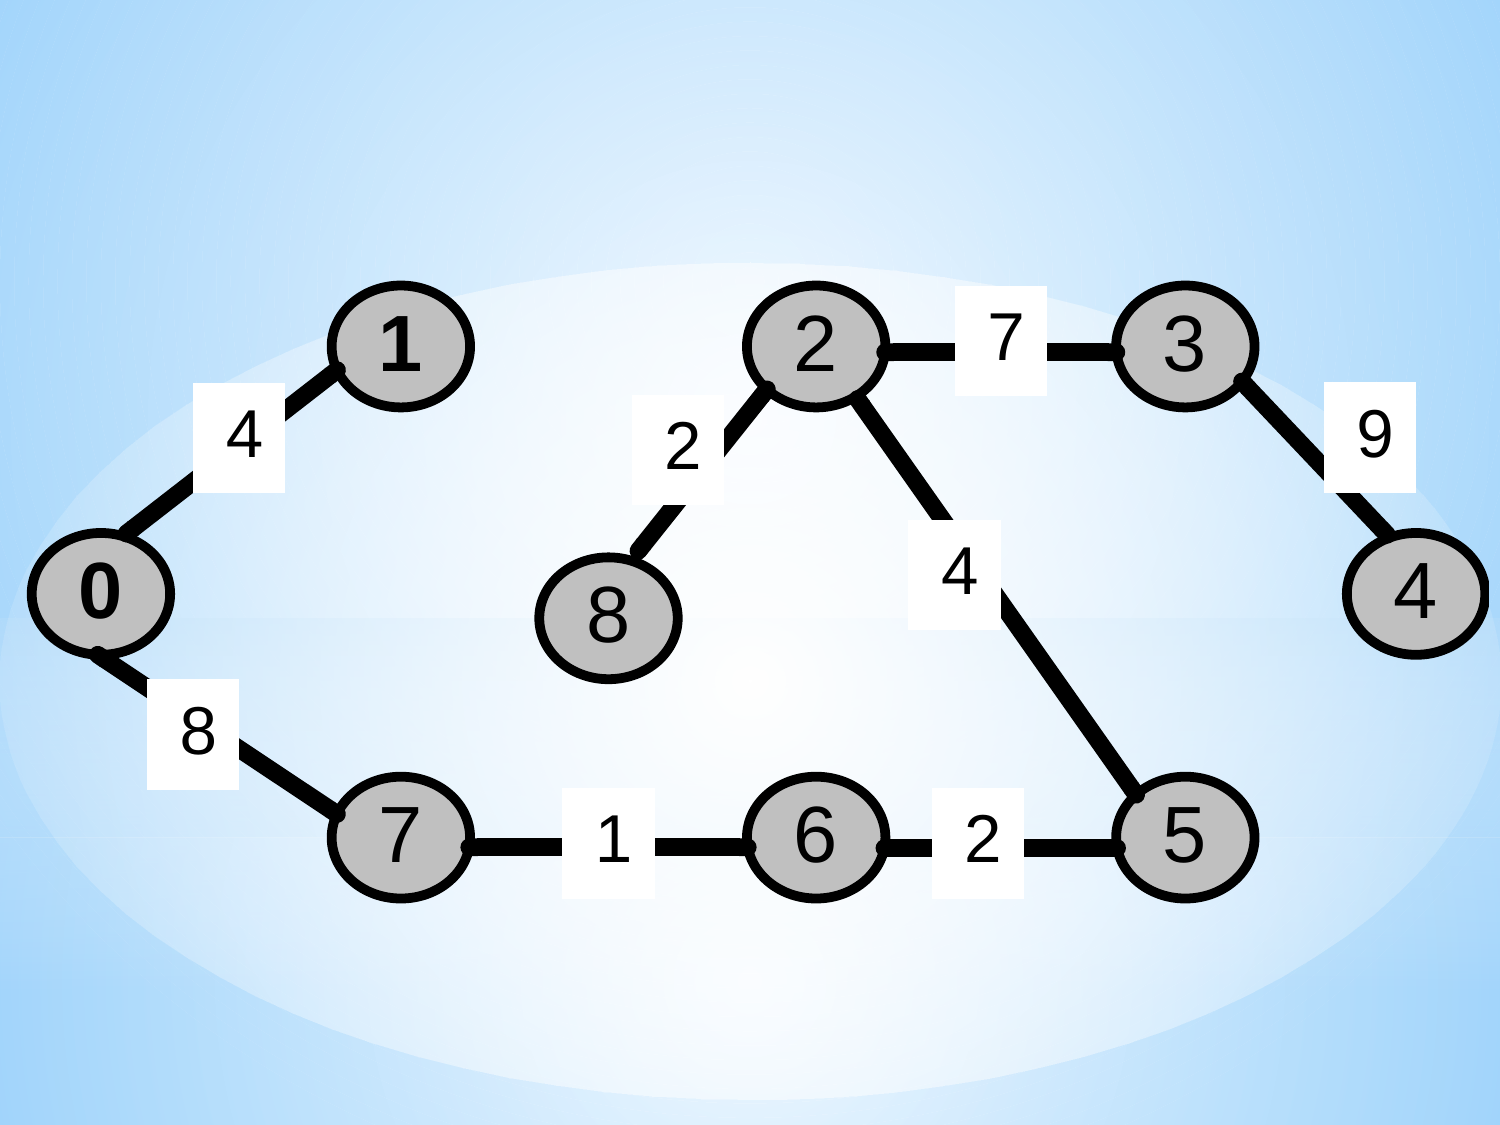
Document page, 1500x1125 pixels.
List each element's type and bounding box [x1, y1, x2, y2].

picture [17, 266, 1490, 919]
